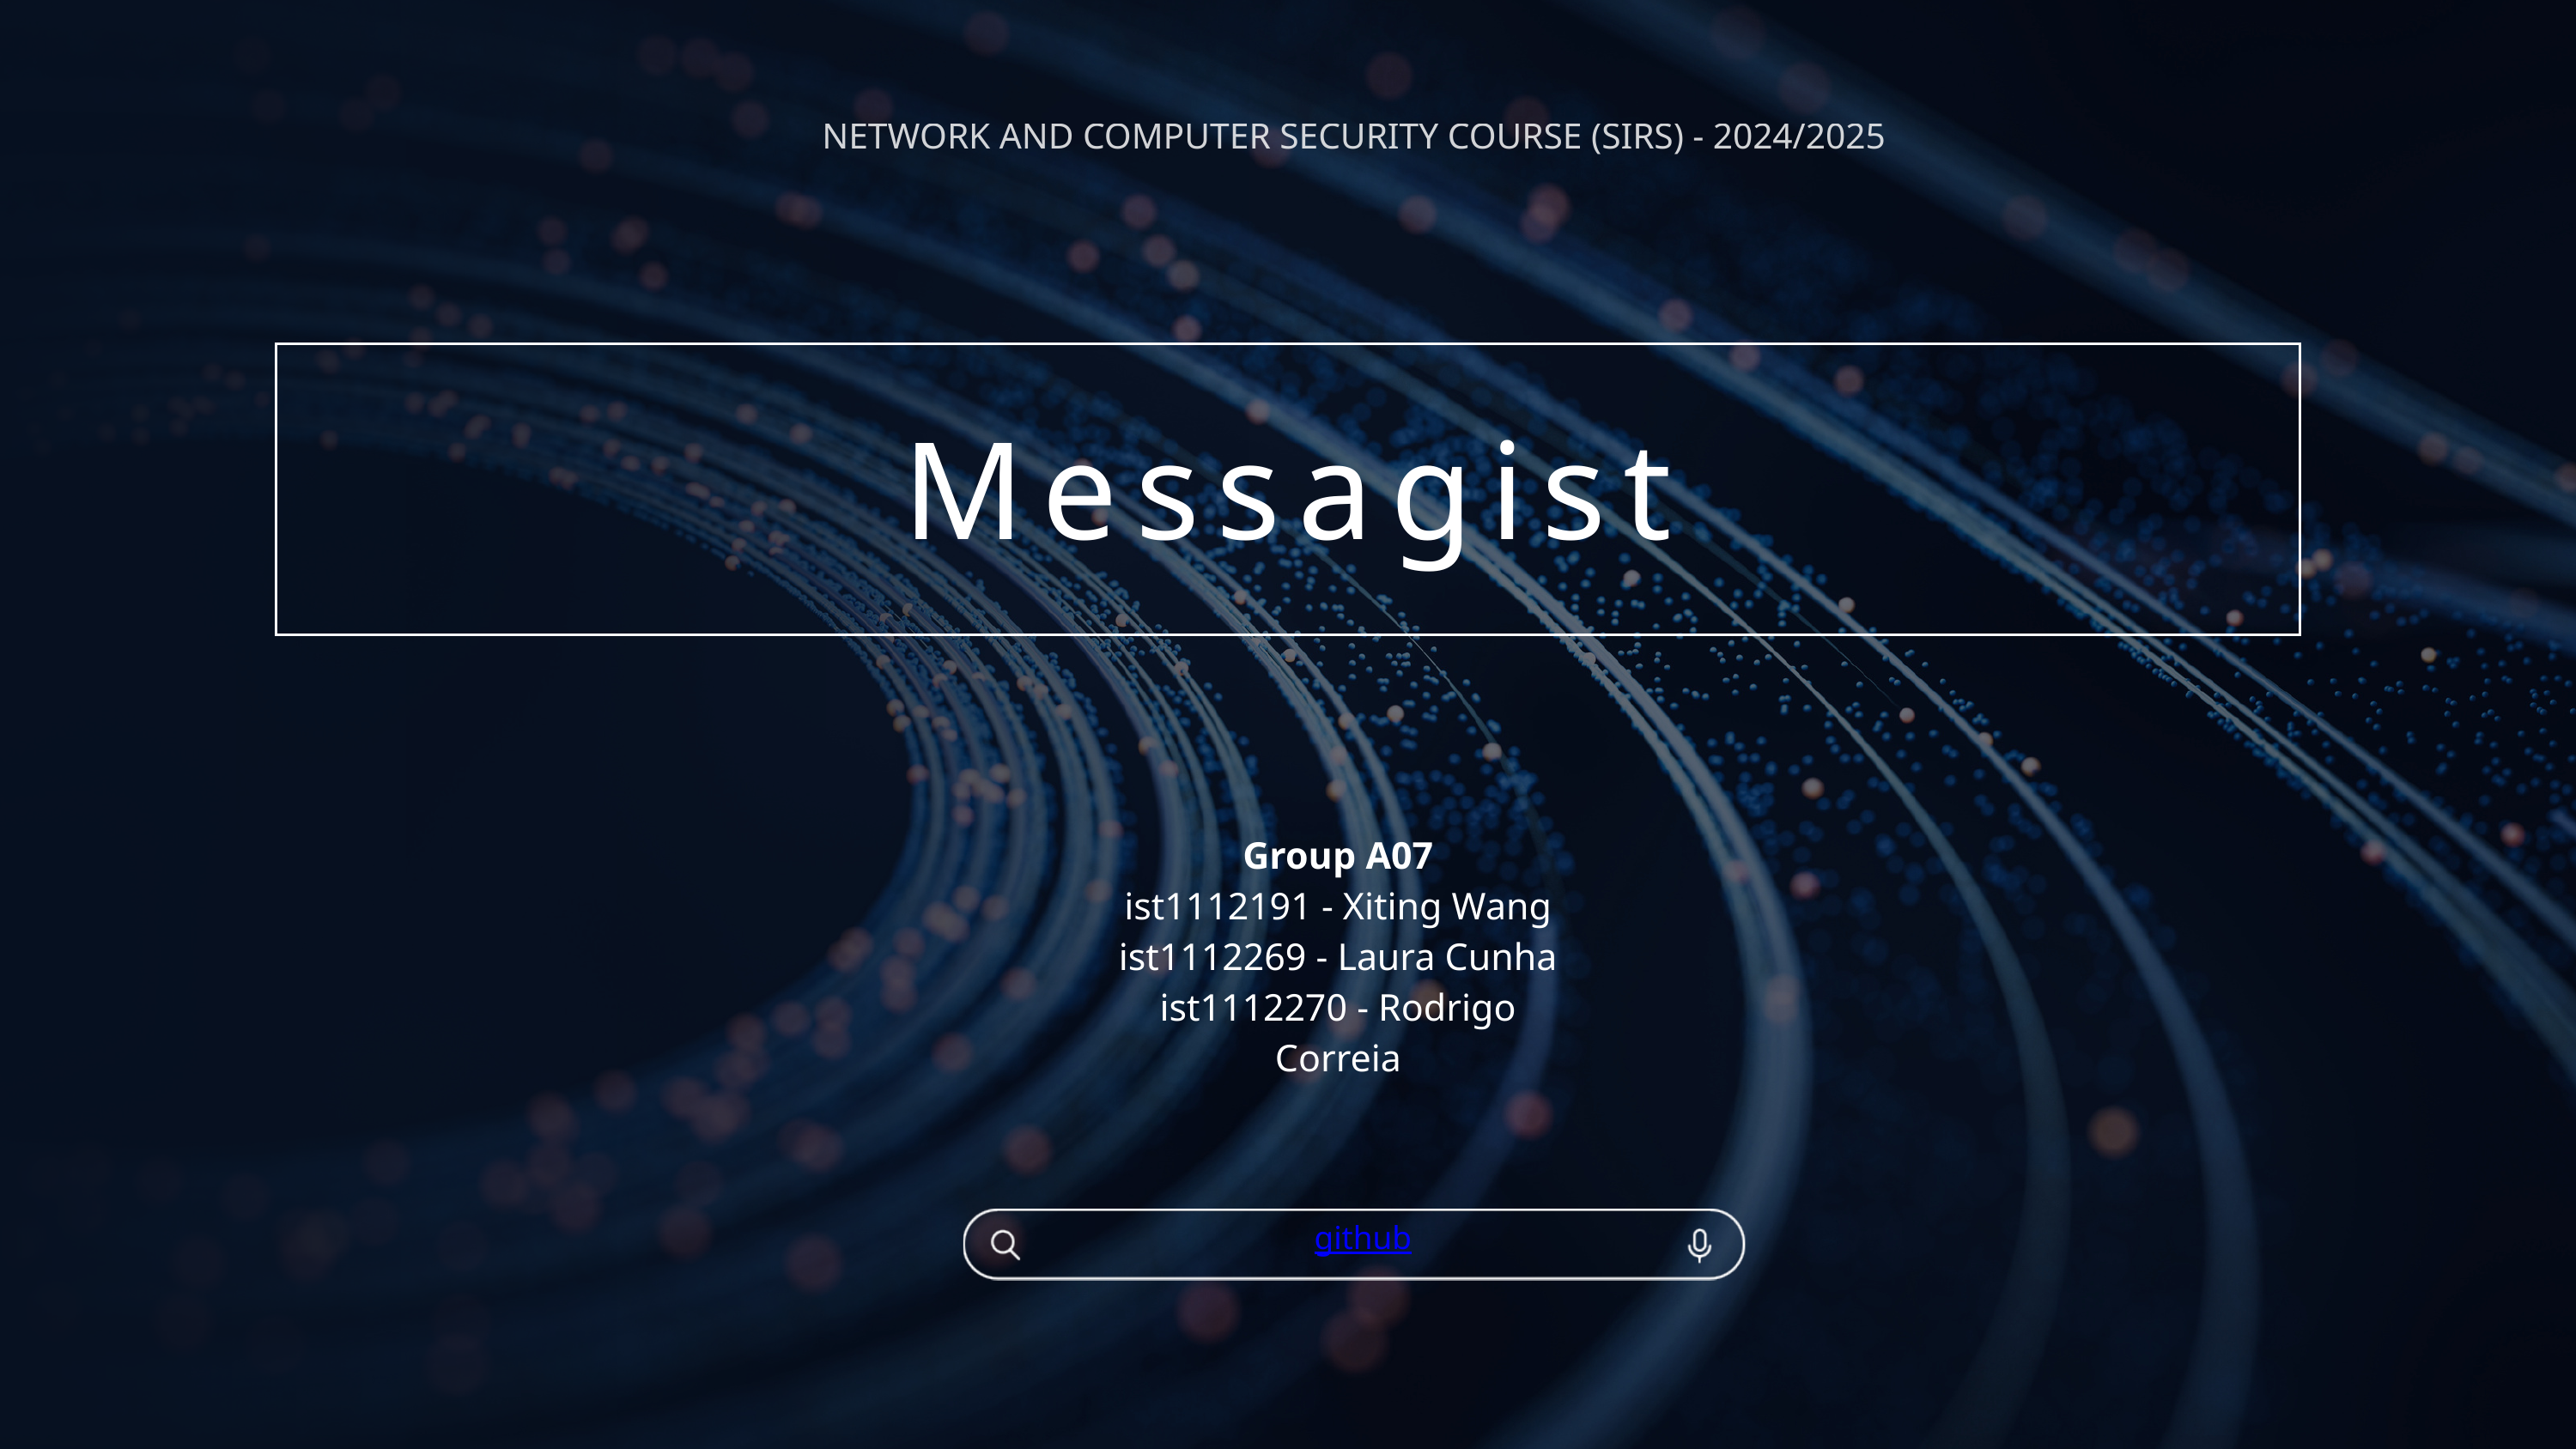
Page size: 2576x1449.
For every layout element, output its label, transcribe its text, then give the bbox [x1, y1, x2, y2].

text_box github [1255, 1226, 1711, 1261]
text_box Group A07 ist1112191 - Xiting Wang ist1112269 - Laura Cunha ist1112270 - Rodrigo Correia [1255, 826, 1580, 1079]
text_box NETWORK AND COMPUTER SECURITY COURSE (SIRS) - 2024/2025 [1255, 118, 2378, 157]
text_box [275, 343, 2300, 635]
text_box [1255, 0, 2576, 1449]
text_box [0, 0, 1252, 1449]
text_box [1255, 1209, 1746, 1281]
